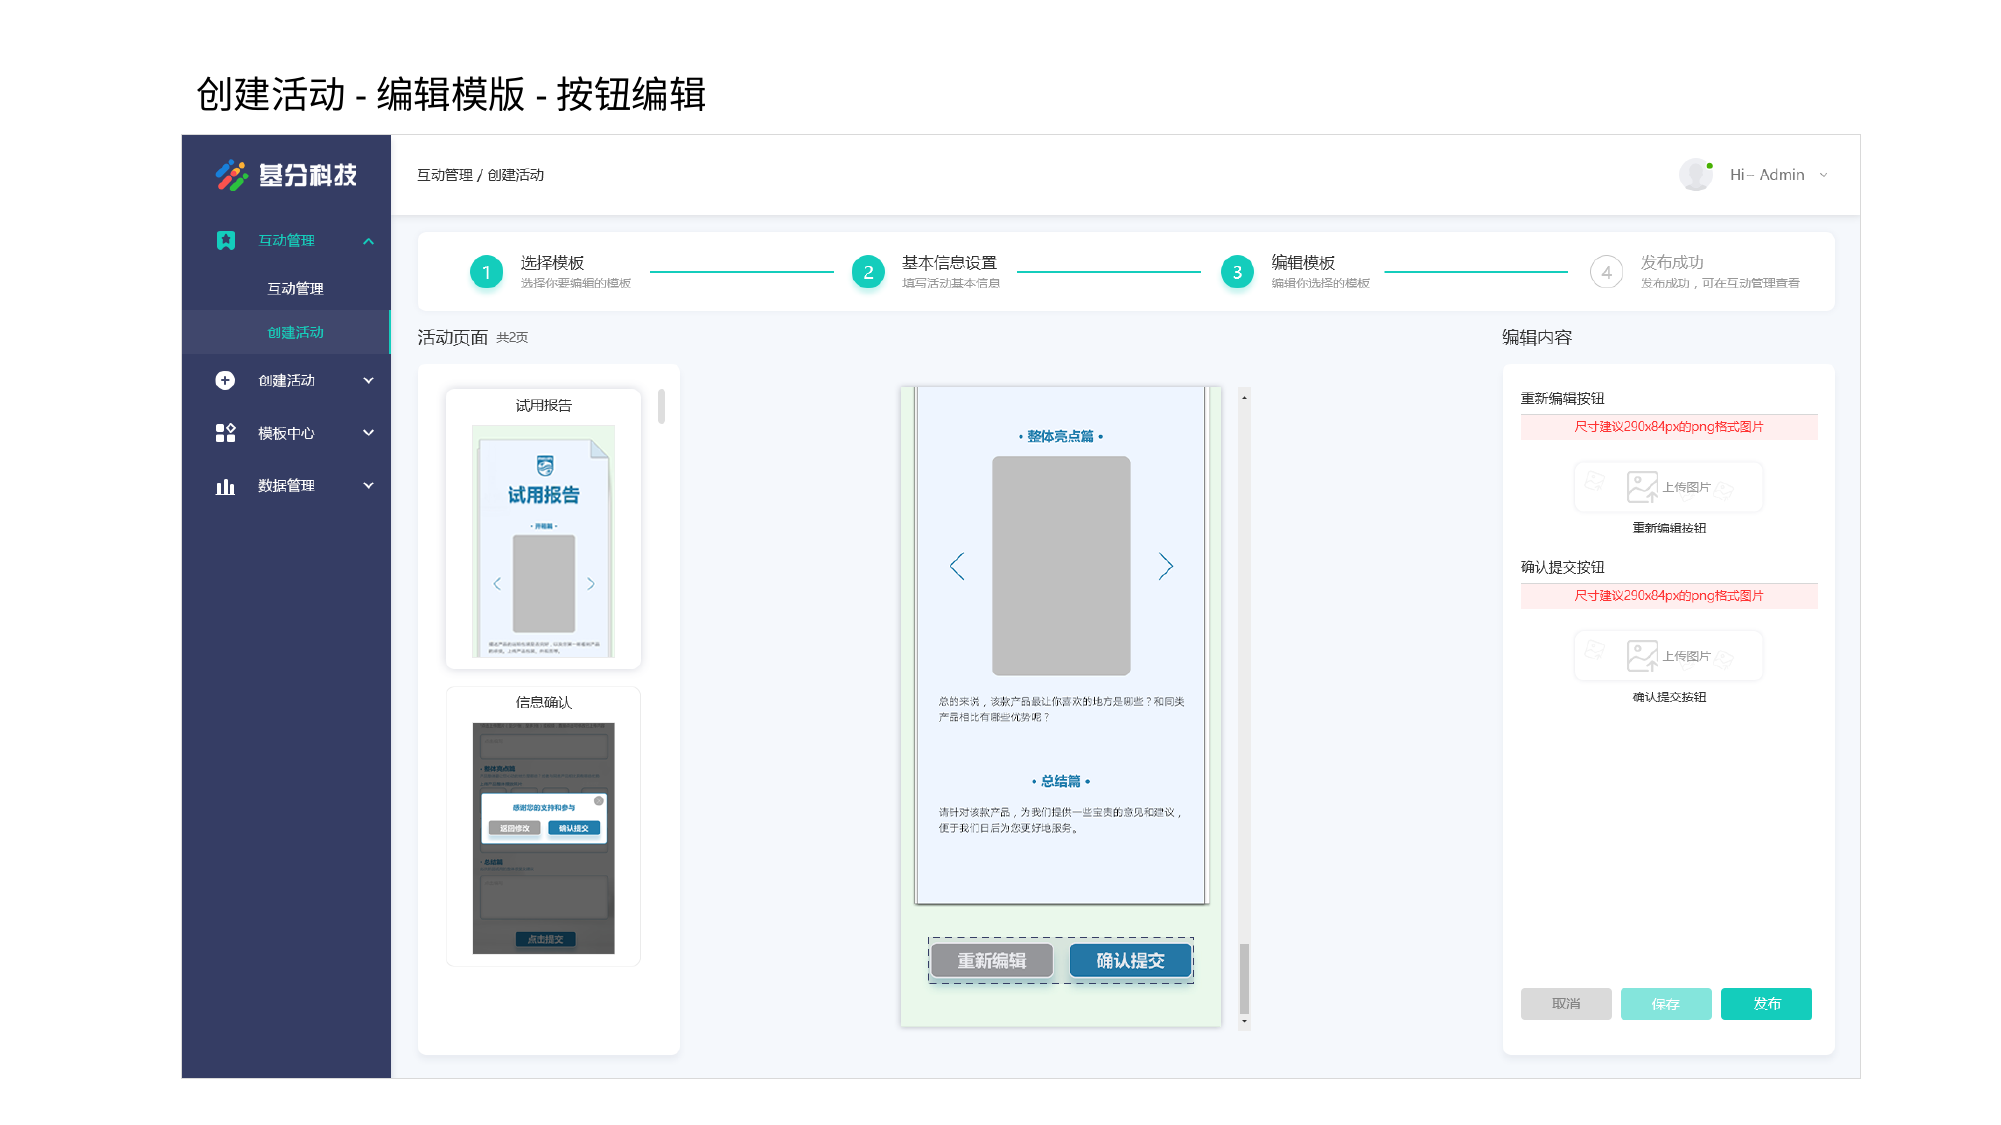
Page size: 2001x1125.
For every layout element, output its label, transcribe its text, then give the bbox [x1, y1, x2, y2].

text_box 创建活动-编辑模版-按钮编辑 [181, 63, 833, 124]
picture [181, 134, 1861, 1079]
